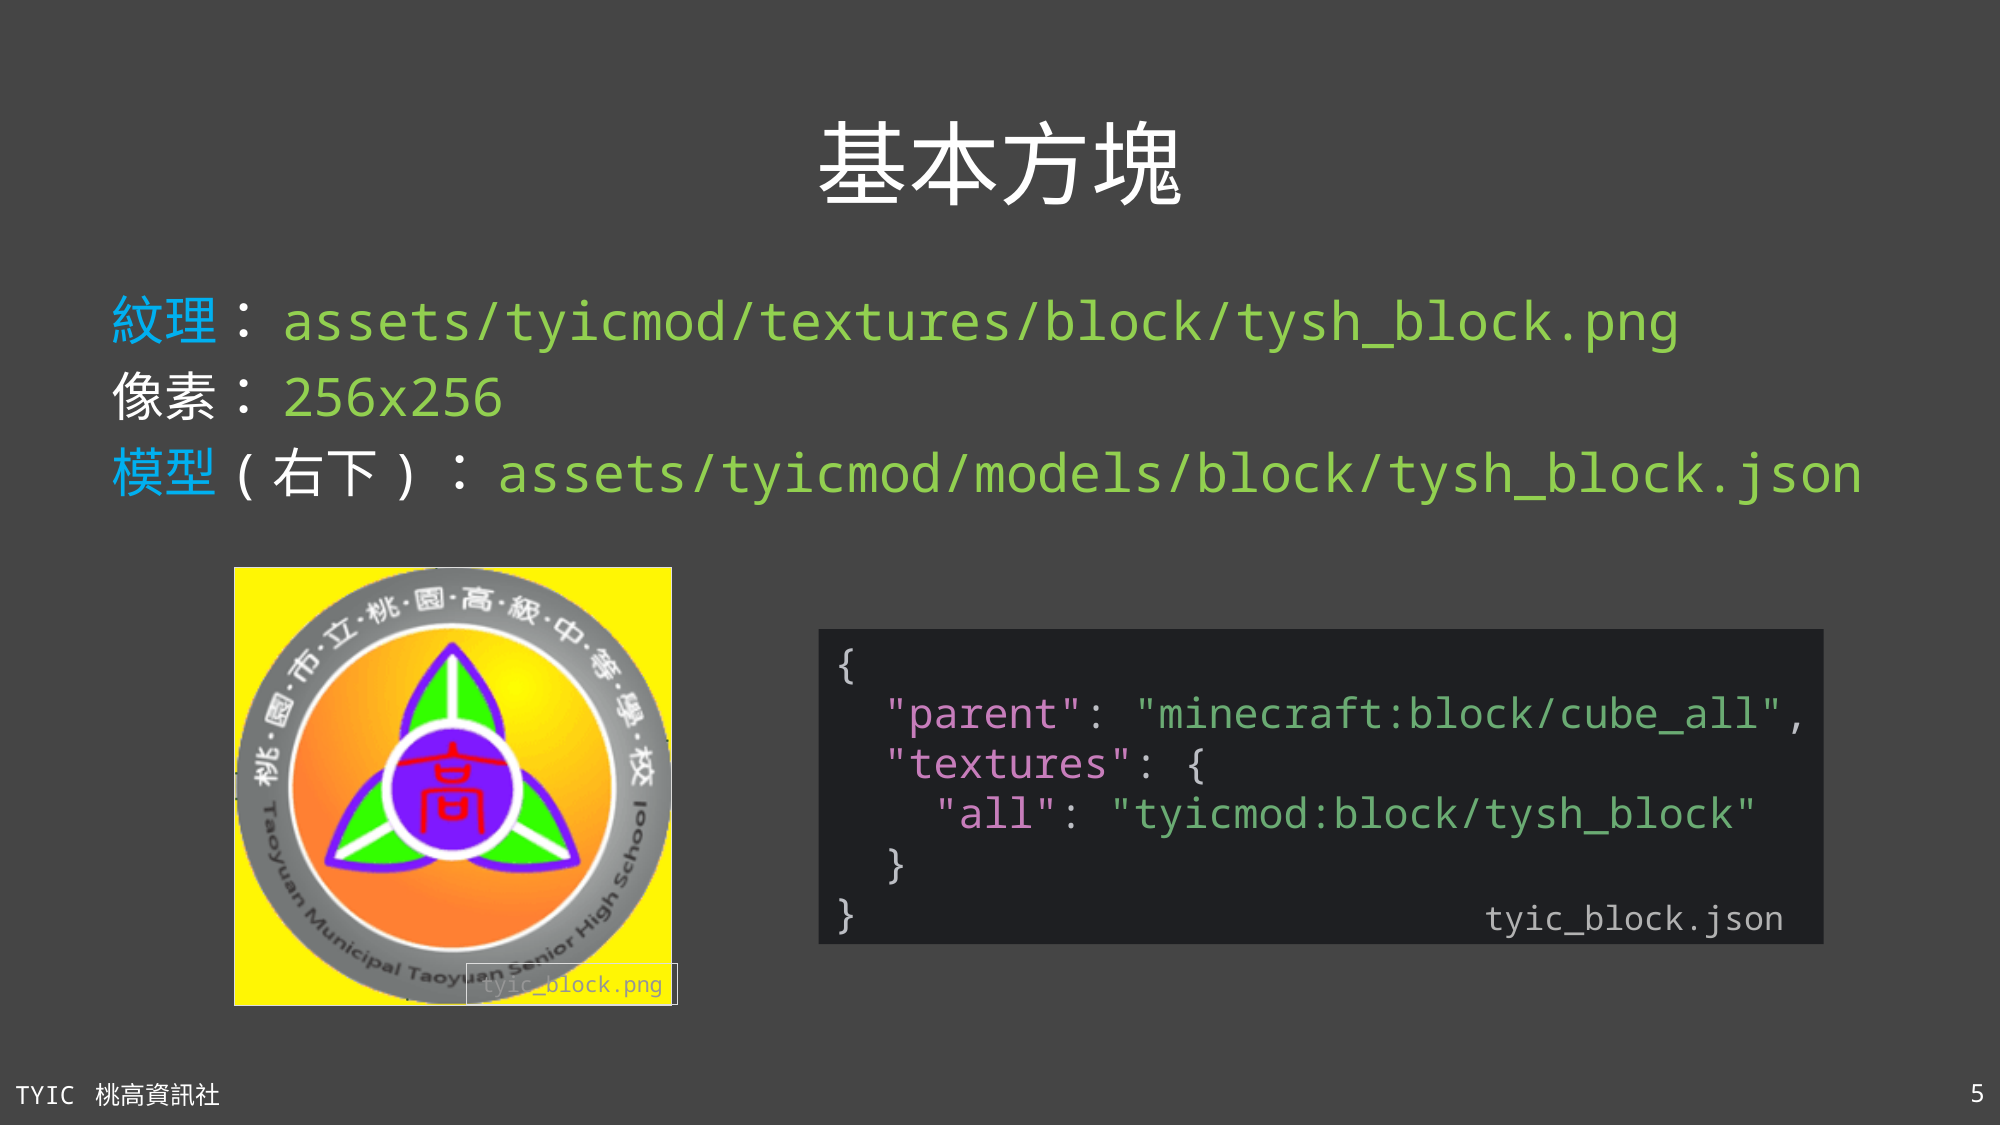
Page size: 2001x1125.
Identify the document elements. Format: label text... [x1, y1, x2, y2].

title 基本方塊 [137, 59, 1863, 278]
list 紋理：assets/tyicmod/textures/block/tysh_block.png 像素：256x256 模型(右下)：assets/tyicmod/models/block/tysh_block.json [96, 287, 1904, 564]
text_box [234, 567, 672, 1006]
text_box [854, 627, 1788, 946]
